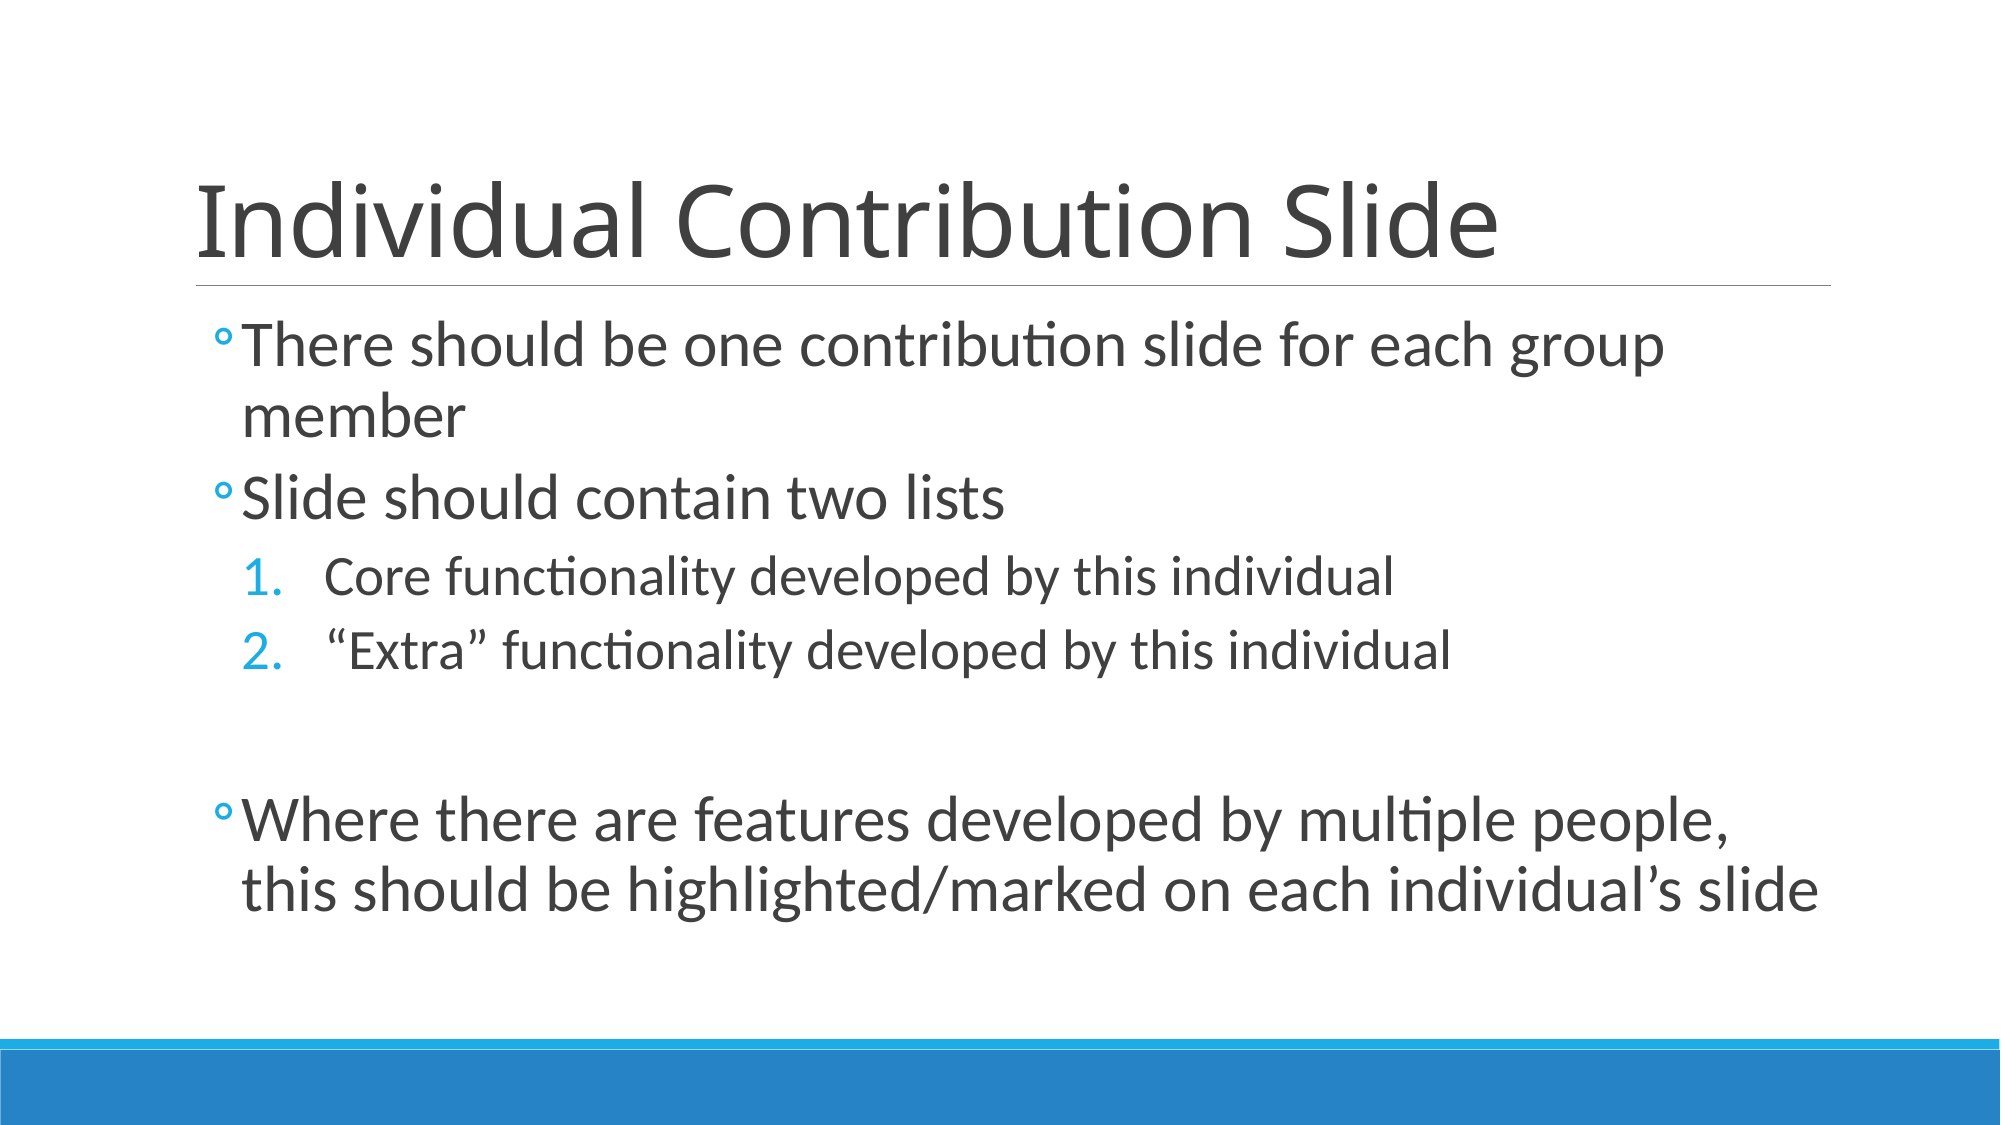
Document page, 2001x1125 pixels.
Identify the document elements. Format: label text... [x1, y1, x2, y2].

list There should be one contribution slide for each group member Slide should contain two lists Core functionality developed by this individual “Extra” functionality developed by this individual Where there are features developed by multiple people, this should be highlighted/marked on each individual’s slide [180, 302, 1830, 963]
title Individual Contribution Slide [180, 47, 1830, 285]
